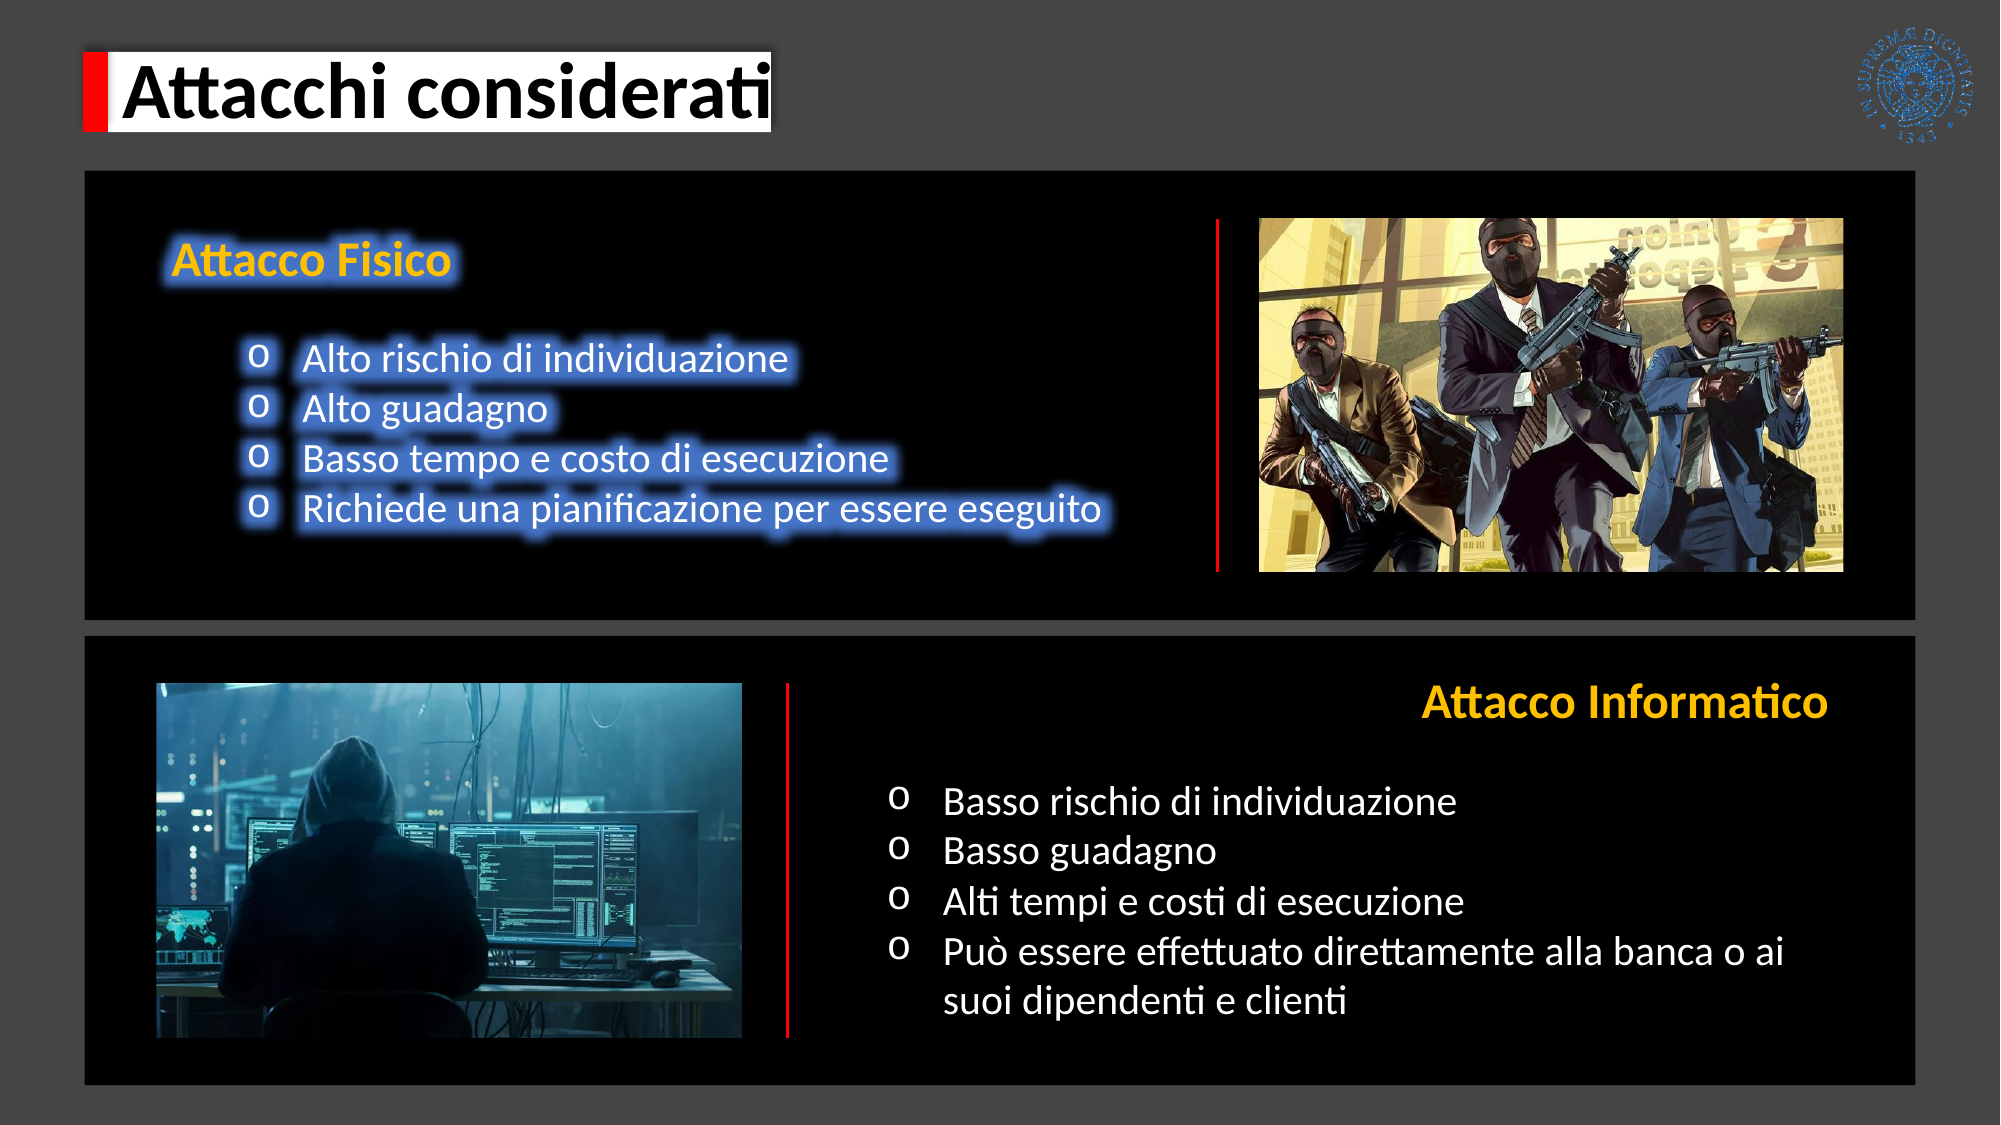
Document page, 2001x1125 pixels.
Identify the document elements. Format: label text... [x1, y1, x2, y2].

text_box Attacco Fisico Alto rischio di individuazione Alto guadagno Basso tempo e costo di esecuzione Richiede una pianificazione per essere eseguito [156, 218, 1188, 539]
text_box Attacco Informatico Basso rischio di individuazione Basso guadagno Alti tempi e costi di esecuzione Può essere effettuato direttamente alla banca o ai suoi dipendenti e clienti [796, 660, 1844, 1031]
text_box [84, 170, 1916, 621]
text_box [84, 635, 1916, 1086]
picture [1858, 27, 1973, 143]
title Attacchi considerati [107, 41, 849, 143]
text_box [0, 0, 2000, 1125]
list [156, 683, 742, 1038]
picture [1259, 218, 1844, 572]
text_box [83, 52, 107, 132]
